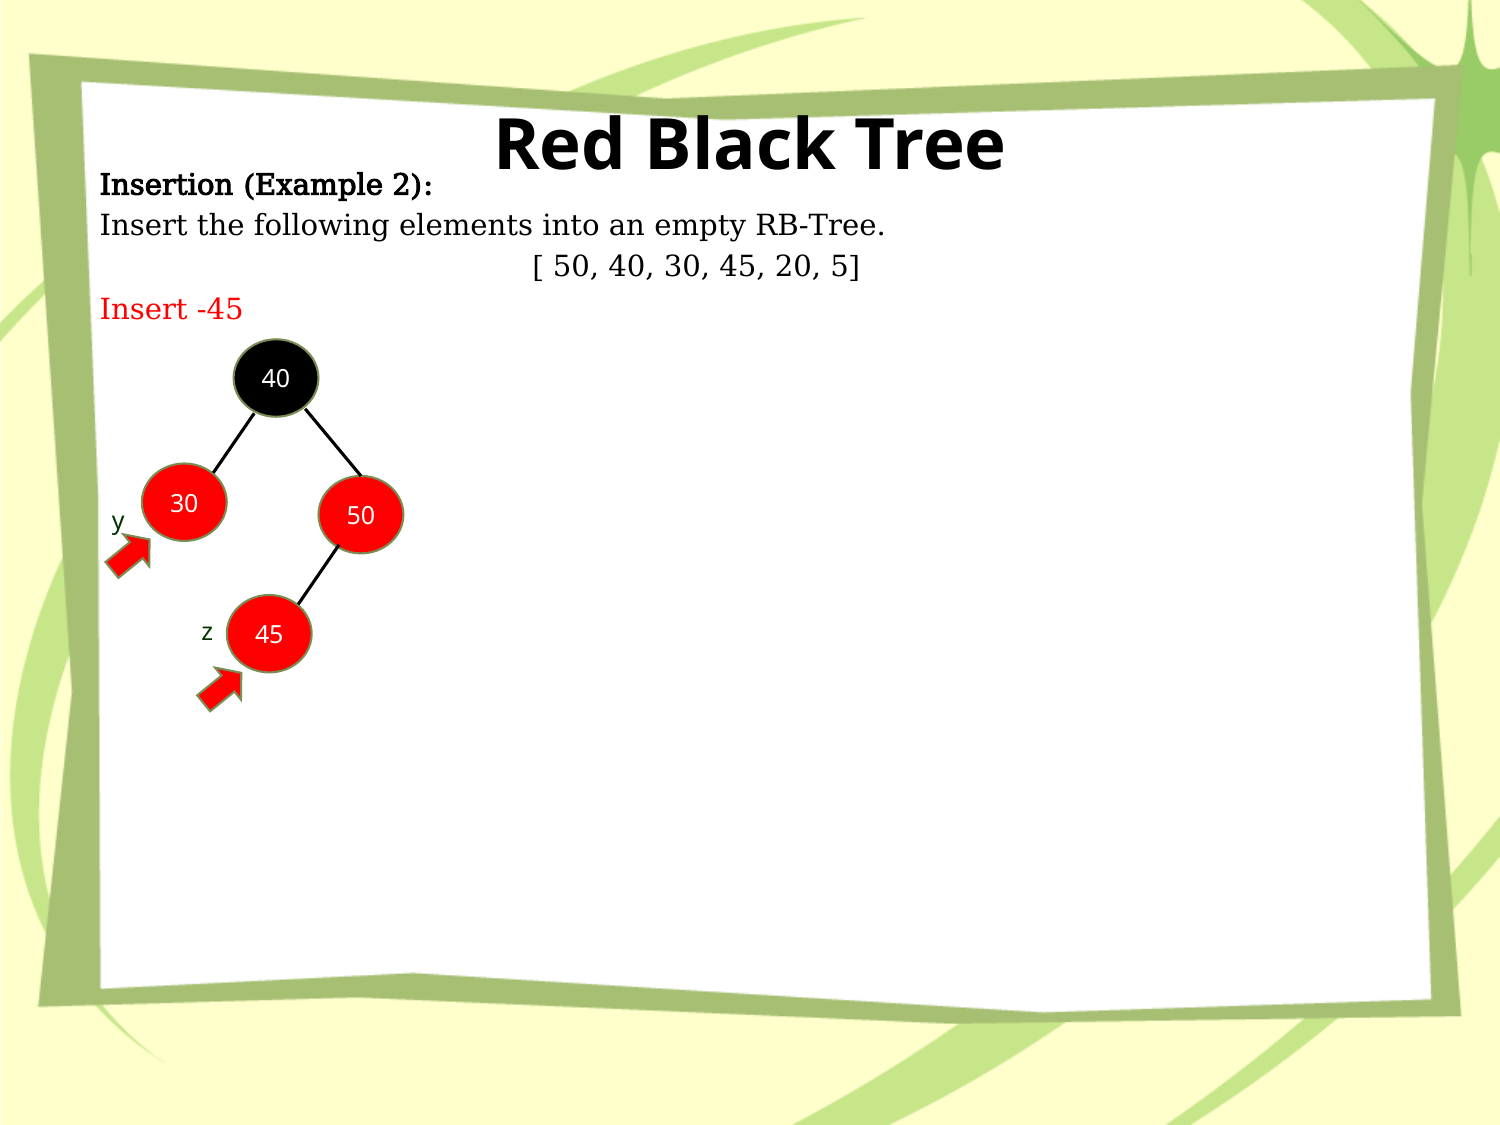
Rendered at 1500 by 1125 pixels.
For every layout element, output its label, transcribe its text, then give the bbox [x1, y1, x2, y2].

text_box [97, 339, 404, 709]
title Red Black Tree [75, 81, 1425, 200]
picture [0, 0, 1500, 1125]
text_box Insertion (Example 2): Insert the following elements into an empty RB-Tree. [ 50, 40, 30, 45, 20, 5] Insert -45 [84, 157, 1308, 339]
